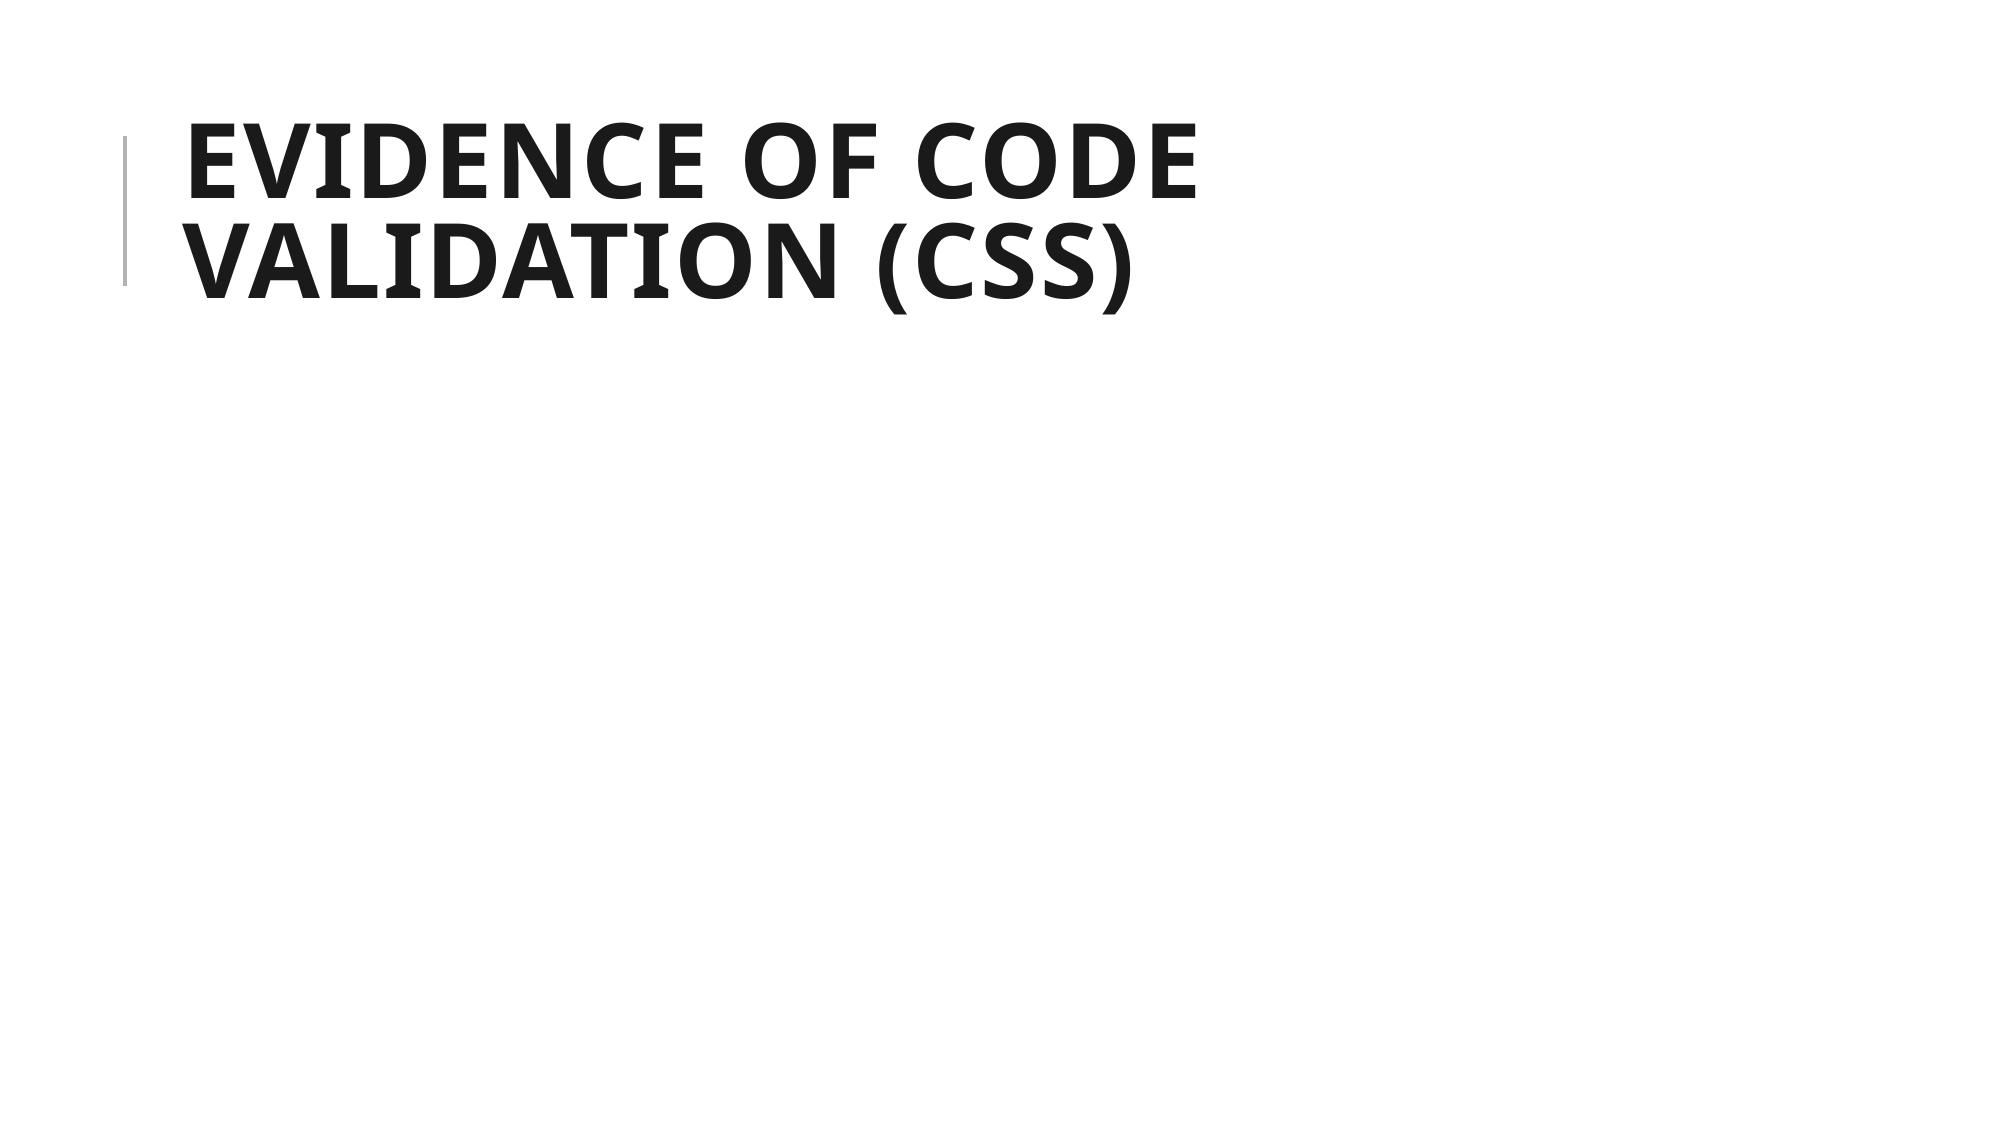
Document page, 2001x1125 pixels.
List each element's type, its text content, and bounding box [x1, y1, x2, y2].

title EVIDENCE OF CODE VALIDATION (CSS) [168, 96, 1763, 342]
